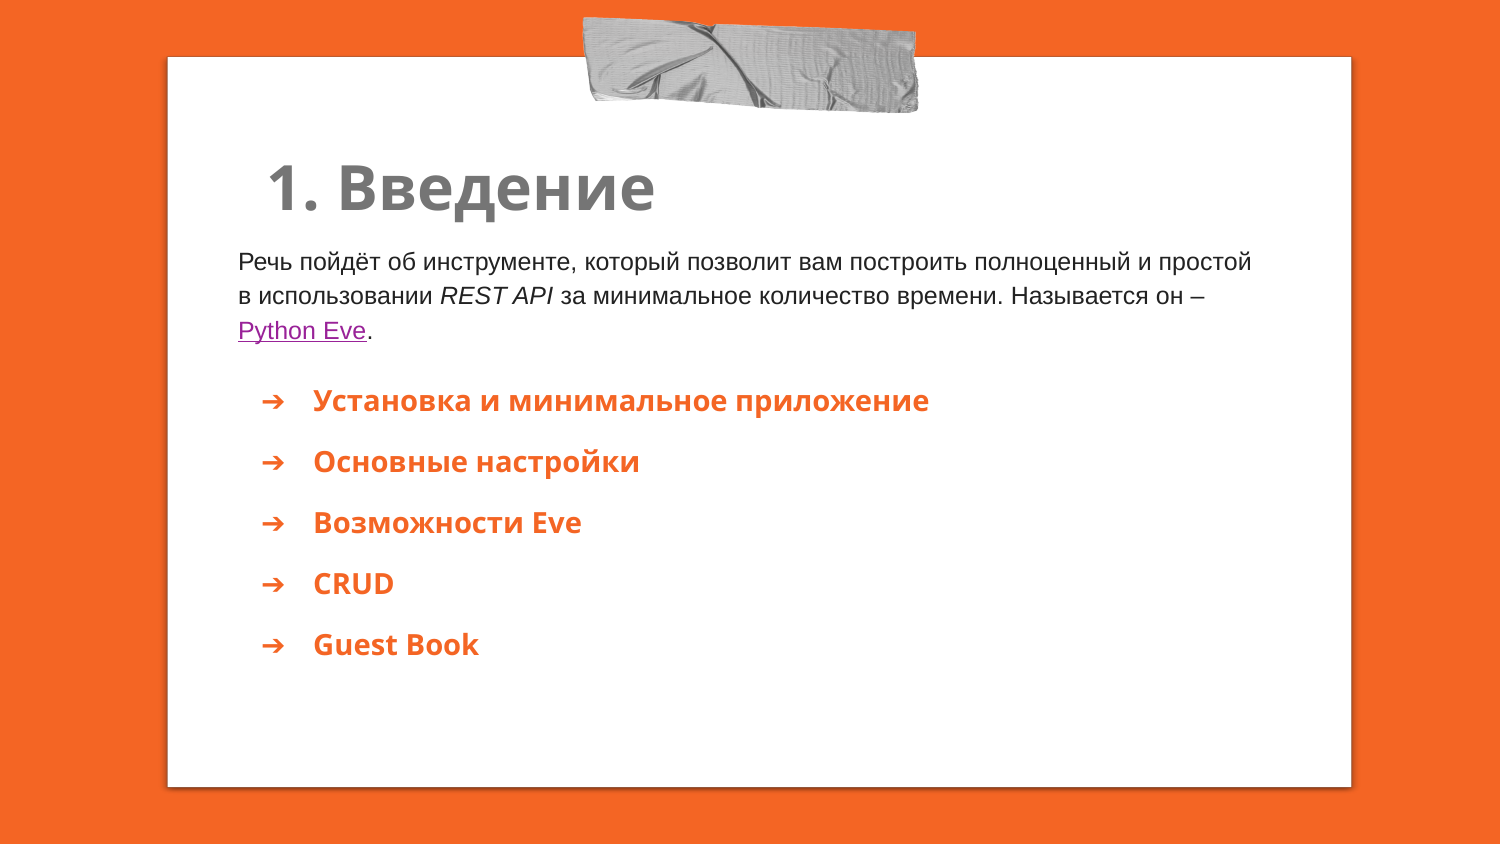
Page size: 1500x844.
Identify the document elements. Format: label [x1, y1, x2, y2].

picture [119, 16, 1400, 818]
